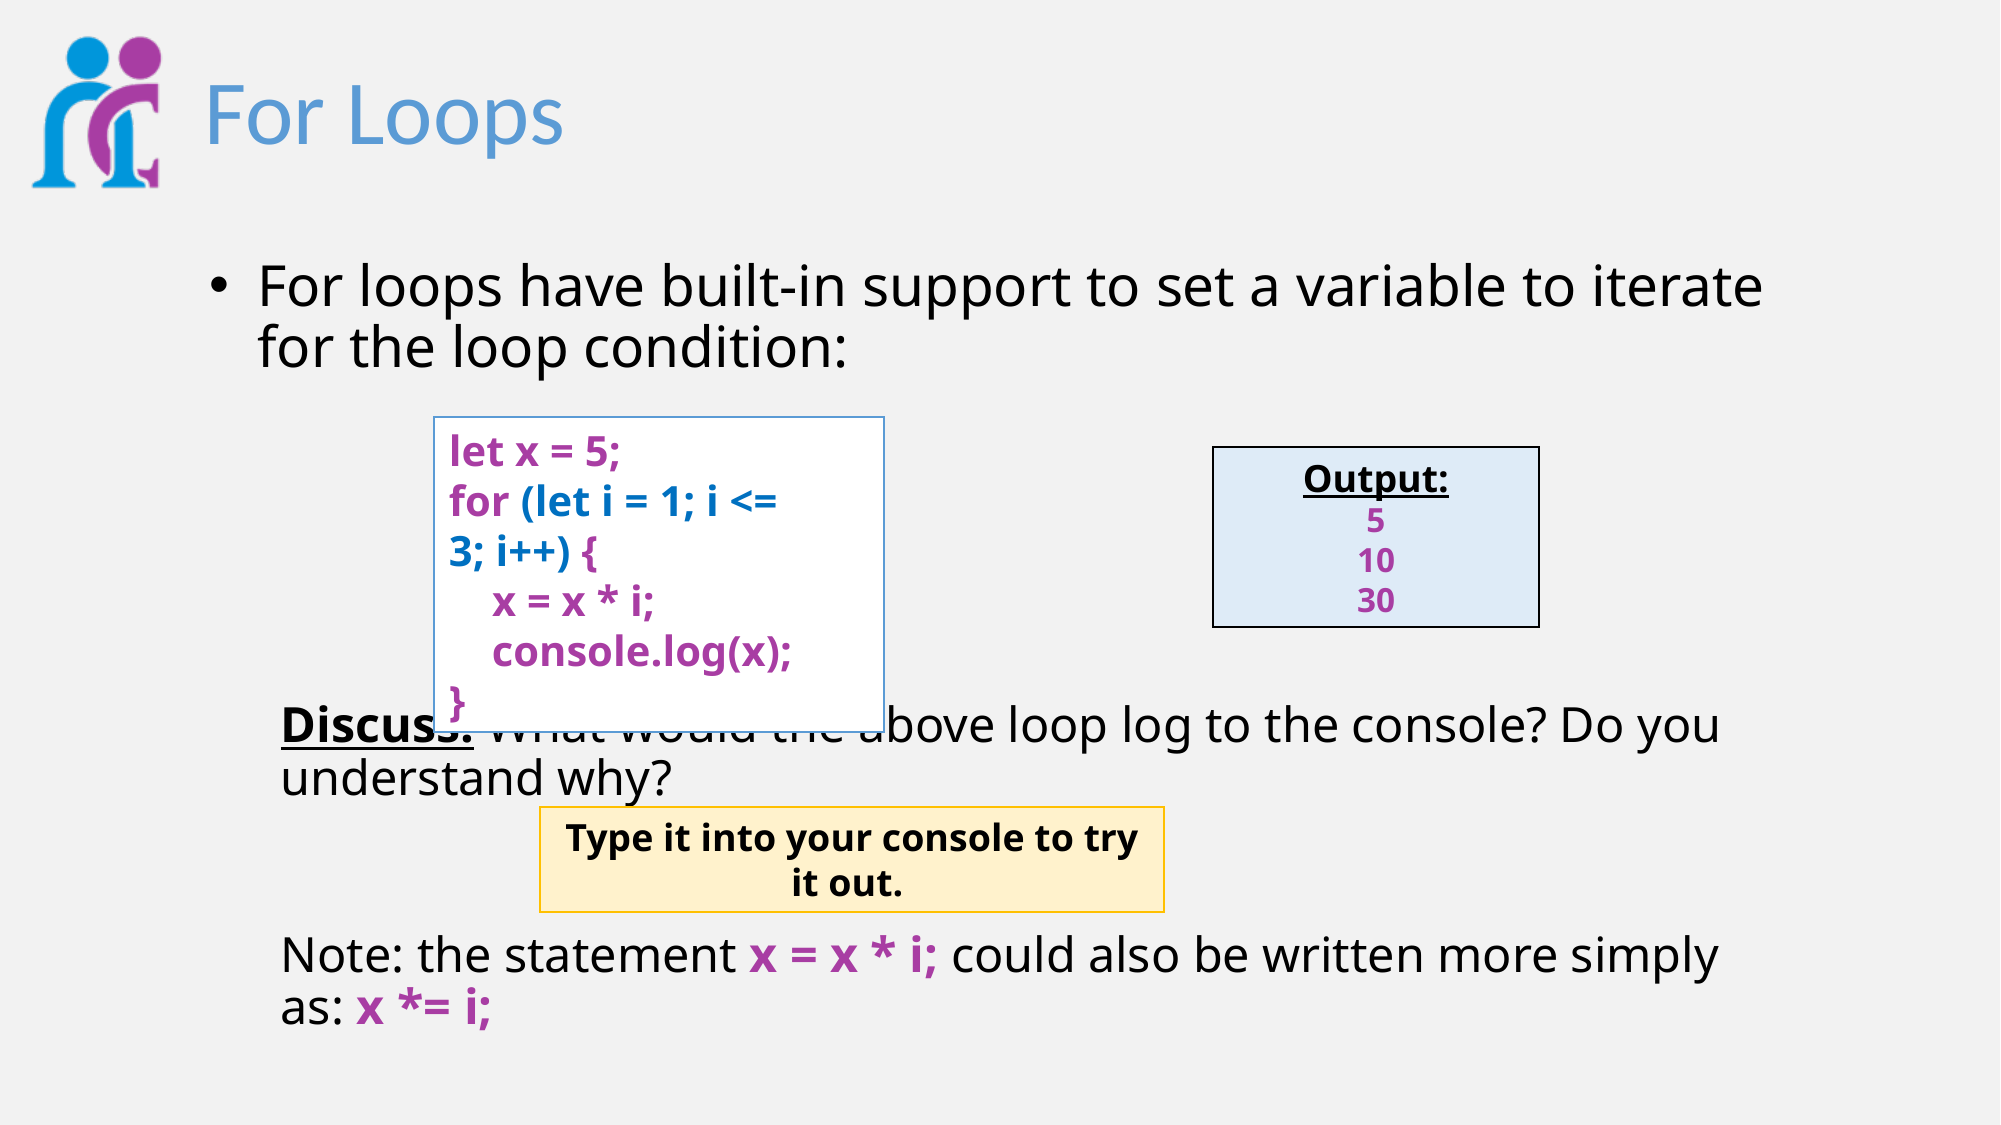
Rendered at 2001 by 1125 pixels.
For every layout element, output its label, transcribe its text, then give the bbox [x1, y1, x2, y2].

text_box let x = 5; for (let i = 1; i <= 3; i++) { x = x * i; console.log(x); } [433, 416, 885, 733]
text_box Type it into your console to try it out. [539, 806, 1165, 913]
list For loops have built-in support to set a variable to iterate for the loop condition: Discuss: What would the above loop log to the console? Do you understand why? Note: the statement x = x * i; could also be written more simply as: x *= i; [189, 247, 1815, 1048]
title For Loops [189, 24, 1863, 206]
text_box Output: 5 10 30 [1212, 446, 1540, 628]
picture [15, 24, 183, 206]
